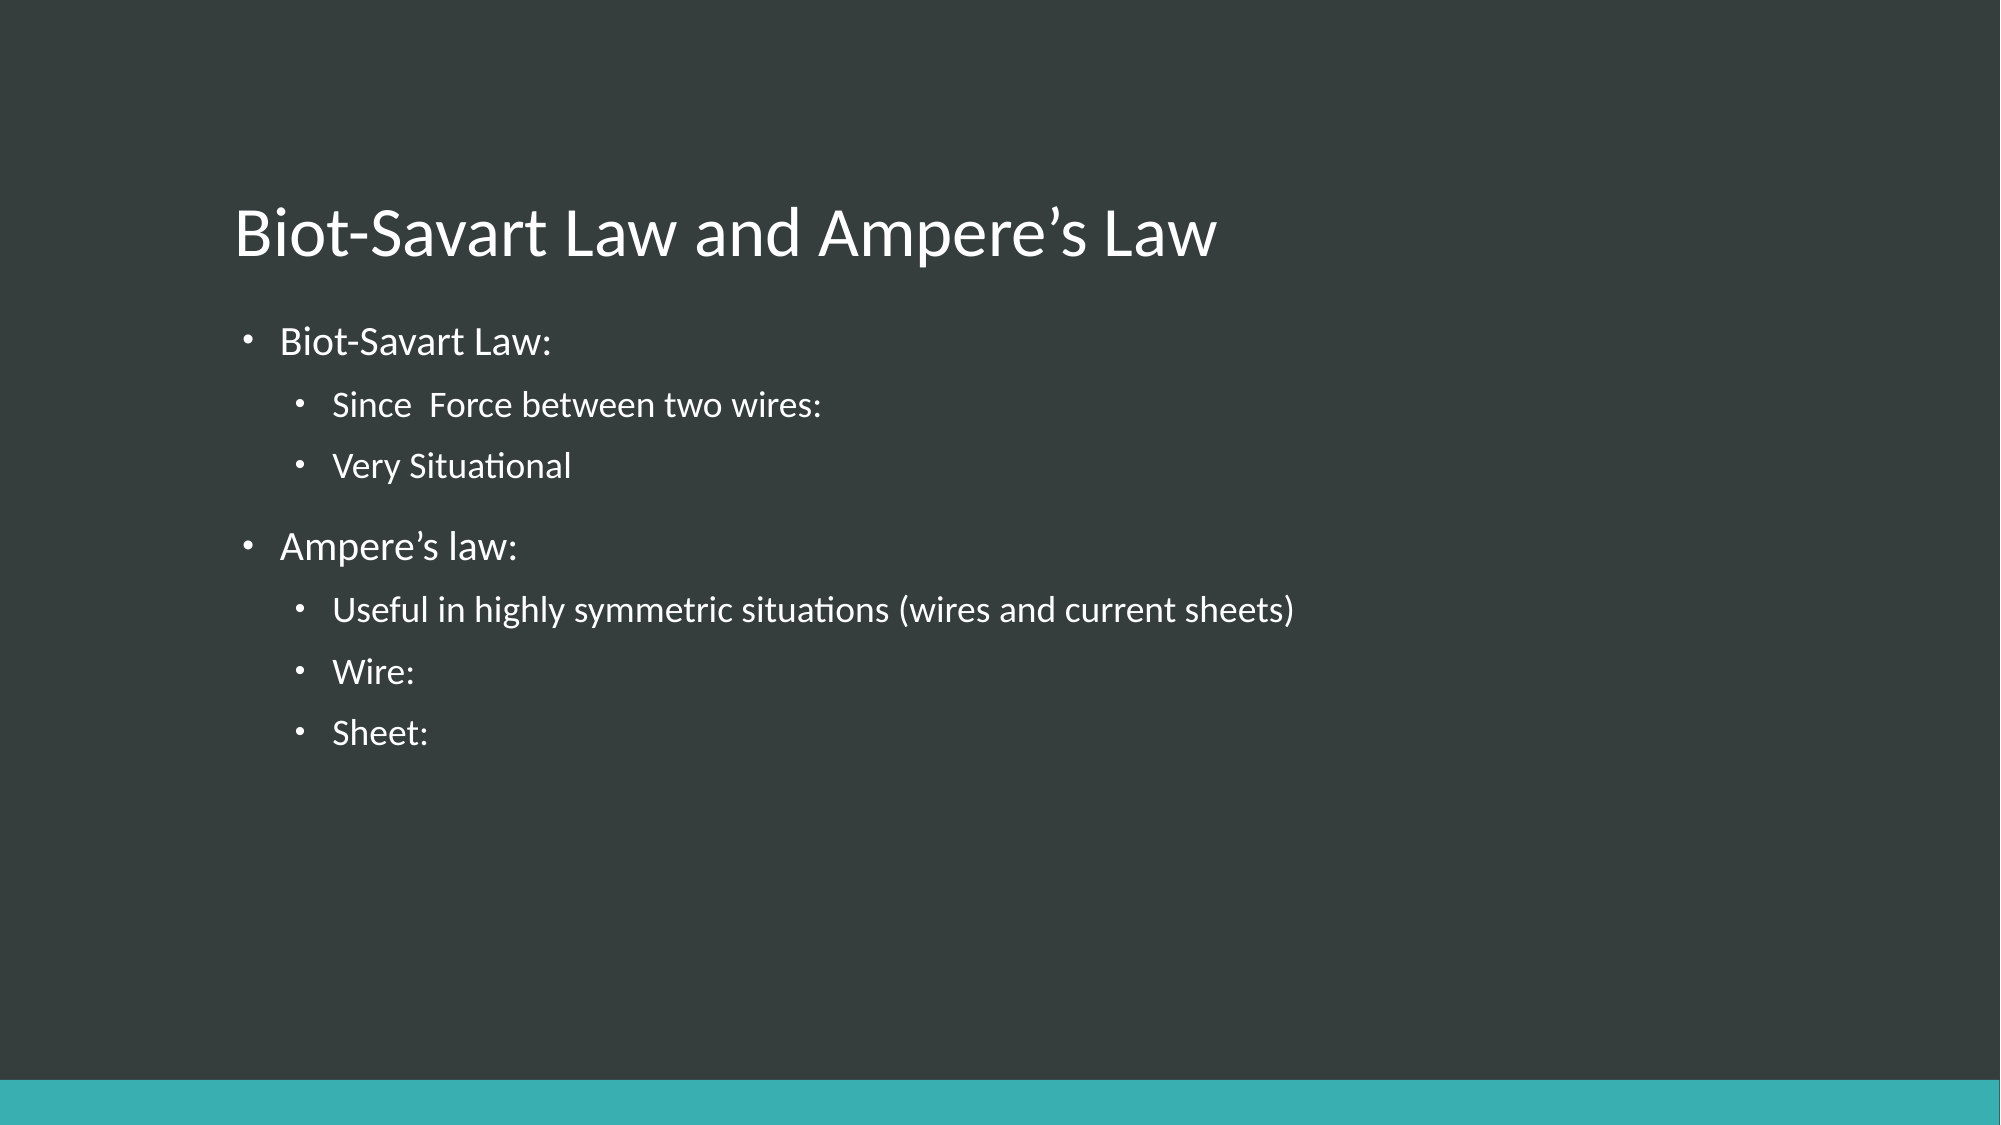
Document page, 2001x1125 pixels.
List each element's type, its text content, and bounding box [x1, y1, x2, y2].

title Biot-Savart Law and Ampere’s Law [219, 76, 1780, 279]
